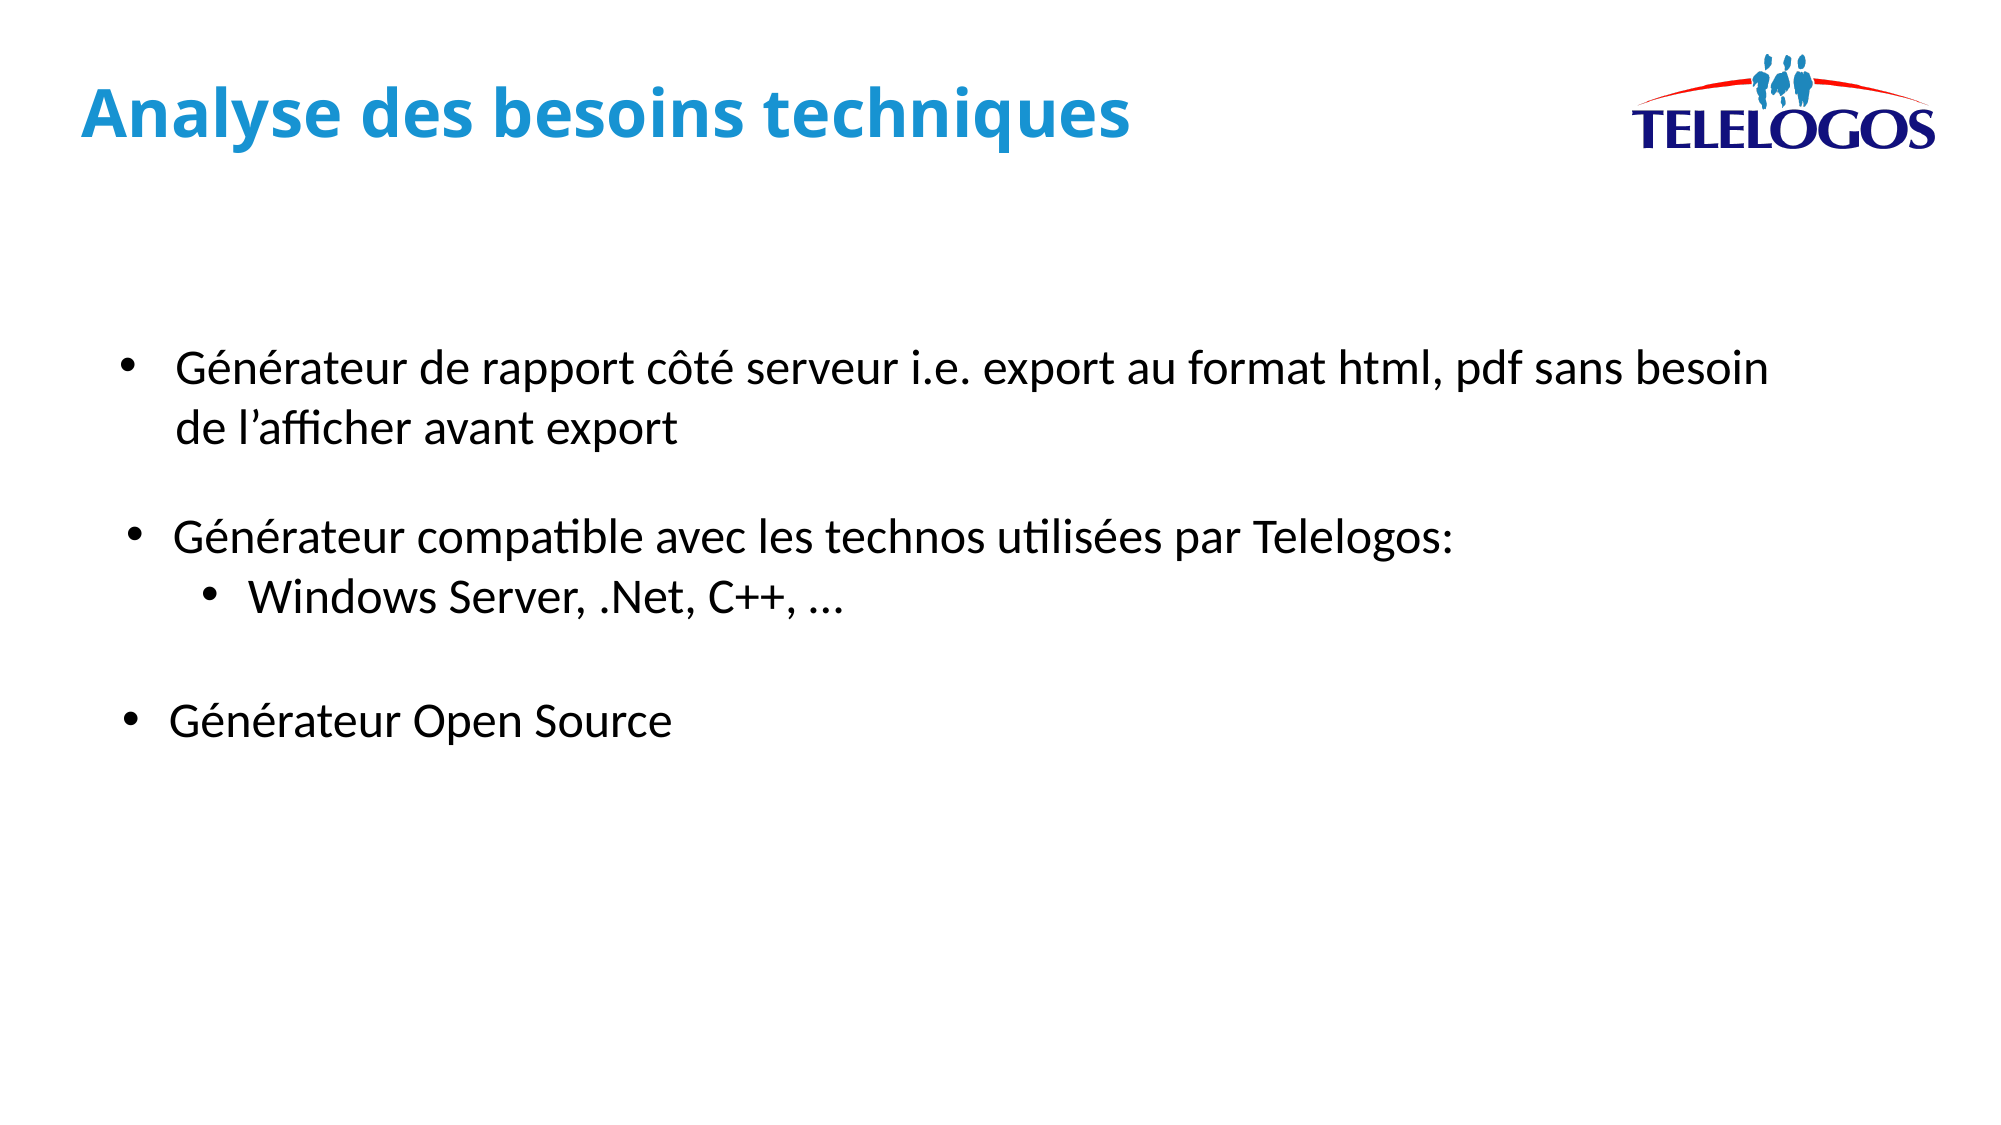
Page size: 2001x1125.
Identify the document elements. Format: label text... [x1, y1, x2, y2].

text_box Générateur compatible avec les technos utilisées par Telelogos: Windows Server, .Net, C++, … [111, 496, 1482, 631]
text_box Générateur de rapport côté serveur i.e. export au format html, pdf sans besoin de l’afficher avant export [104, 326, 1806, 462]
list Analyse des besoins techniques [66, 72, 1173, 170]
picture [1632, 54, 1935, 149]
text_box Générateur Open Source [107, 680, 689, 756]
